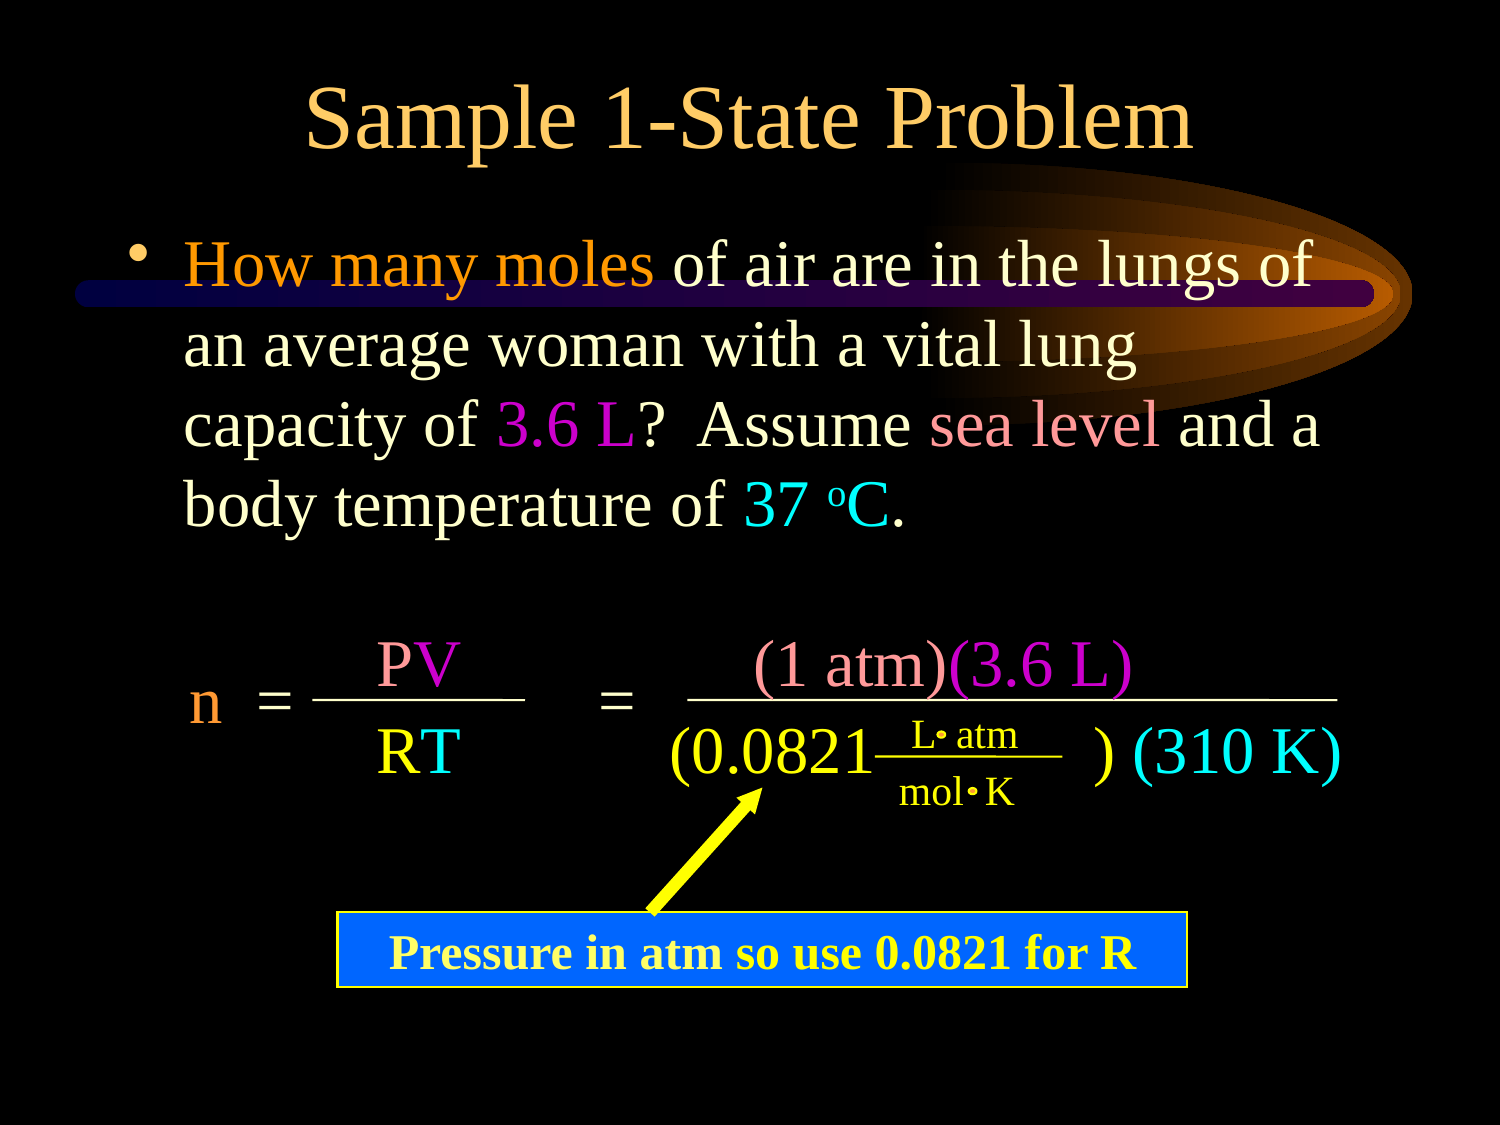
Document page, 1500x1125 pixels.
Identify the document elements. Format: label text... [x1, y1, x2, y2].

text_box Pressure in atm so use 0.0821 for R [337, 912, 1188, 988]
text_box mol K [874, 756, 1039, 822]
text_box n = [174, 649, 337, 745]
text_box [649, 787, 763, 913]
text_box L atm [882, 699, 1047, 765]
text_box [968, 787, 977, 795]
text_box (0.0821 ) (310 K) [637, 699, 882, 795]
text_box [937, 731, 946, 738]
text_box (0.0821 ) (310 K) [1039, 699, 1375, 795]
text_box RT [337, 699, 500, 795]
list How many moles of air are in the lungs of an average woman with a vital lung capacity of 3.6 L? Assume sea level and a body temperature of 37 oC. [112, 212, 1388, 888]
text_box = [549, 649, 675, 745]
text_box PV [337, 612, 500, 699]
title Sample 1-State Problem [112, 62, 1388, 176]
text_box (1 atm)(3.6 L) [712, 612, 1175, 699]
